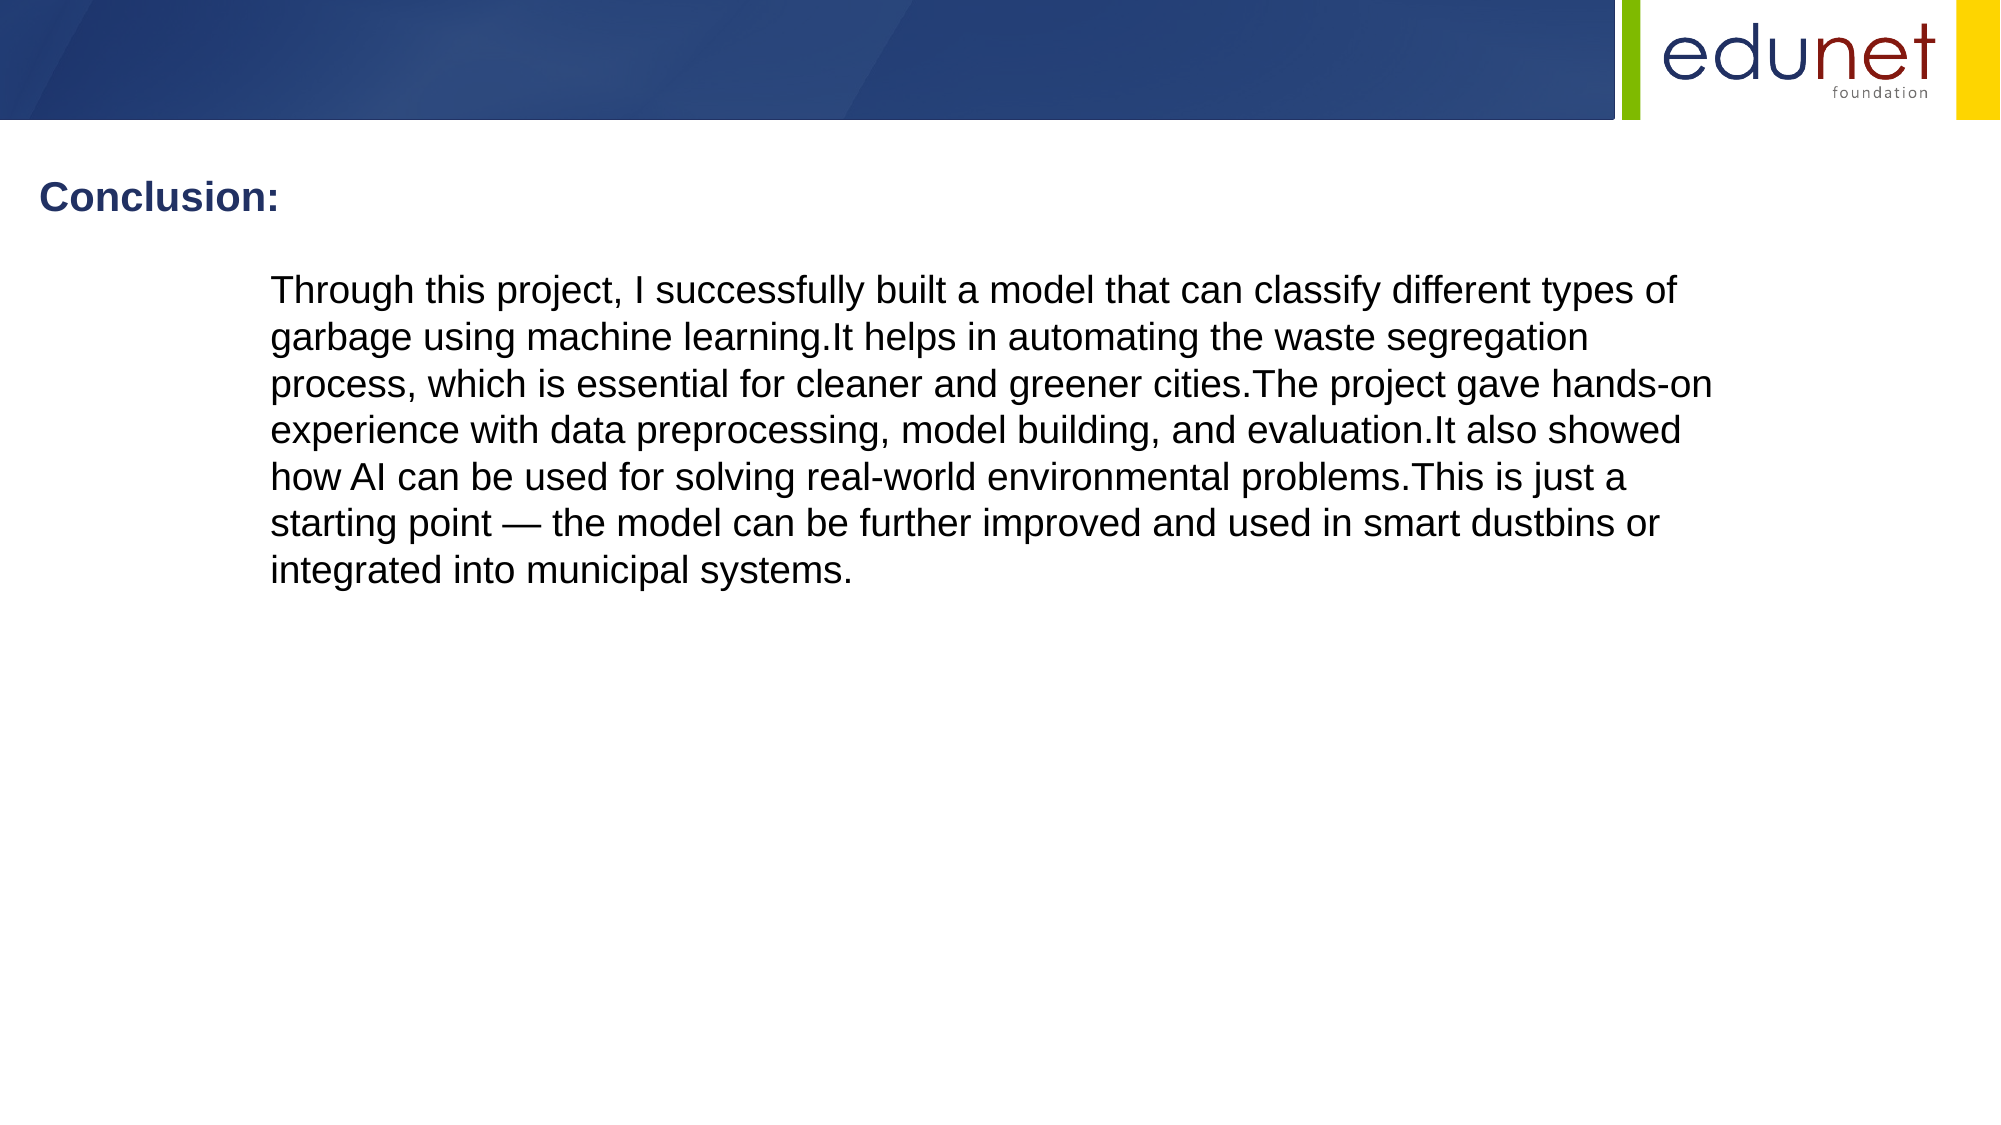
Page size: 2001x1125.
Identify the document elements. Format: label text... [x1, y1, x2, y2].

text_box Through this project, I successfully built a model that can classify different types of garbage using machine learning.It helps in automating the waste segregation process, which is essential for cleaner and greener cities.The project gave hands-on experience with data preprocessing, model building, and evaluation.It also showed how AI can be used for solving real-world environmental problems.This is just a starting point — the model can be further improved and used in smart dustbins or integrated into municipal systems. [255, 257, 1756, 599]
text_box Conclusion: [24, 162, 1026, 227]
picture [1652, 12, 1948, 108]
